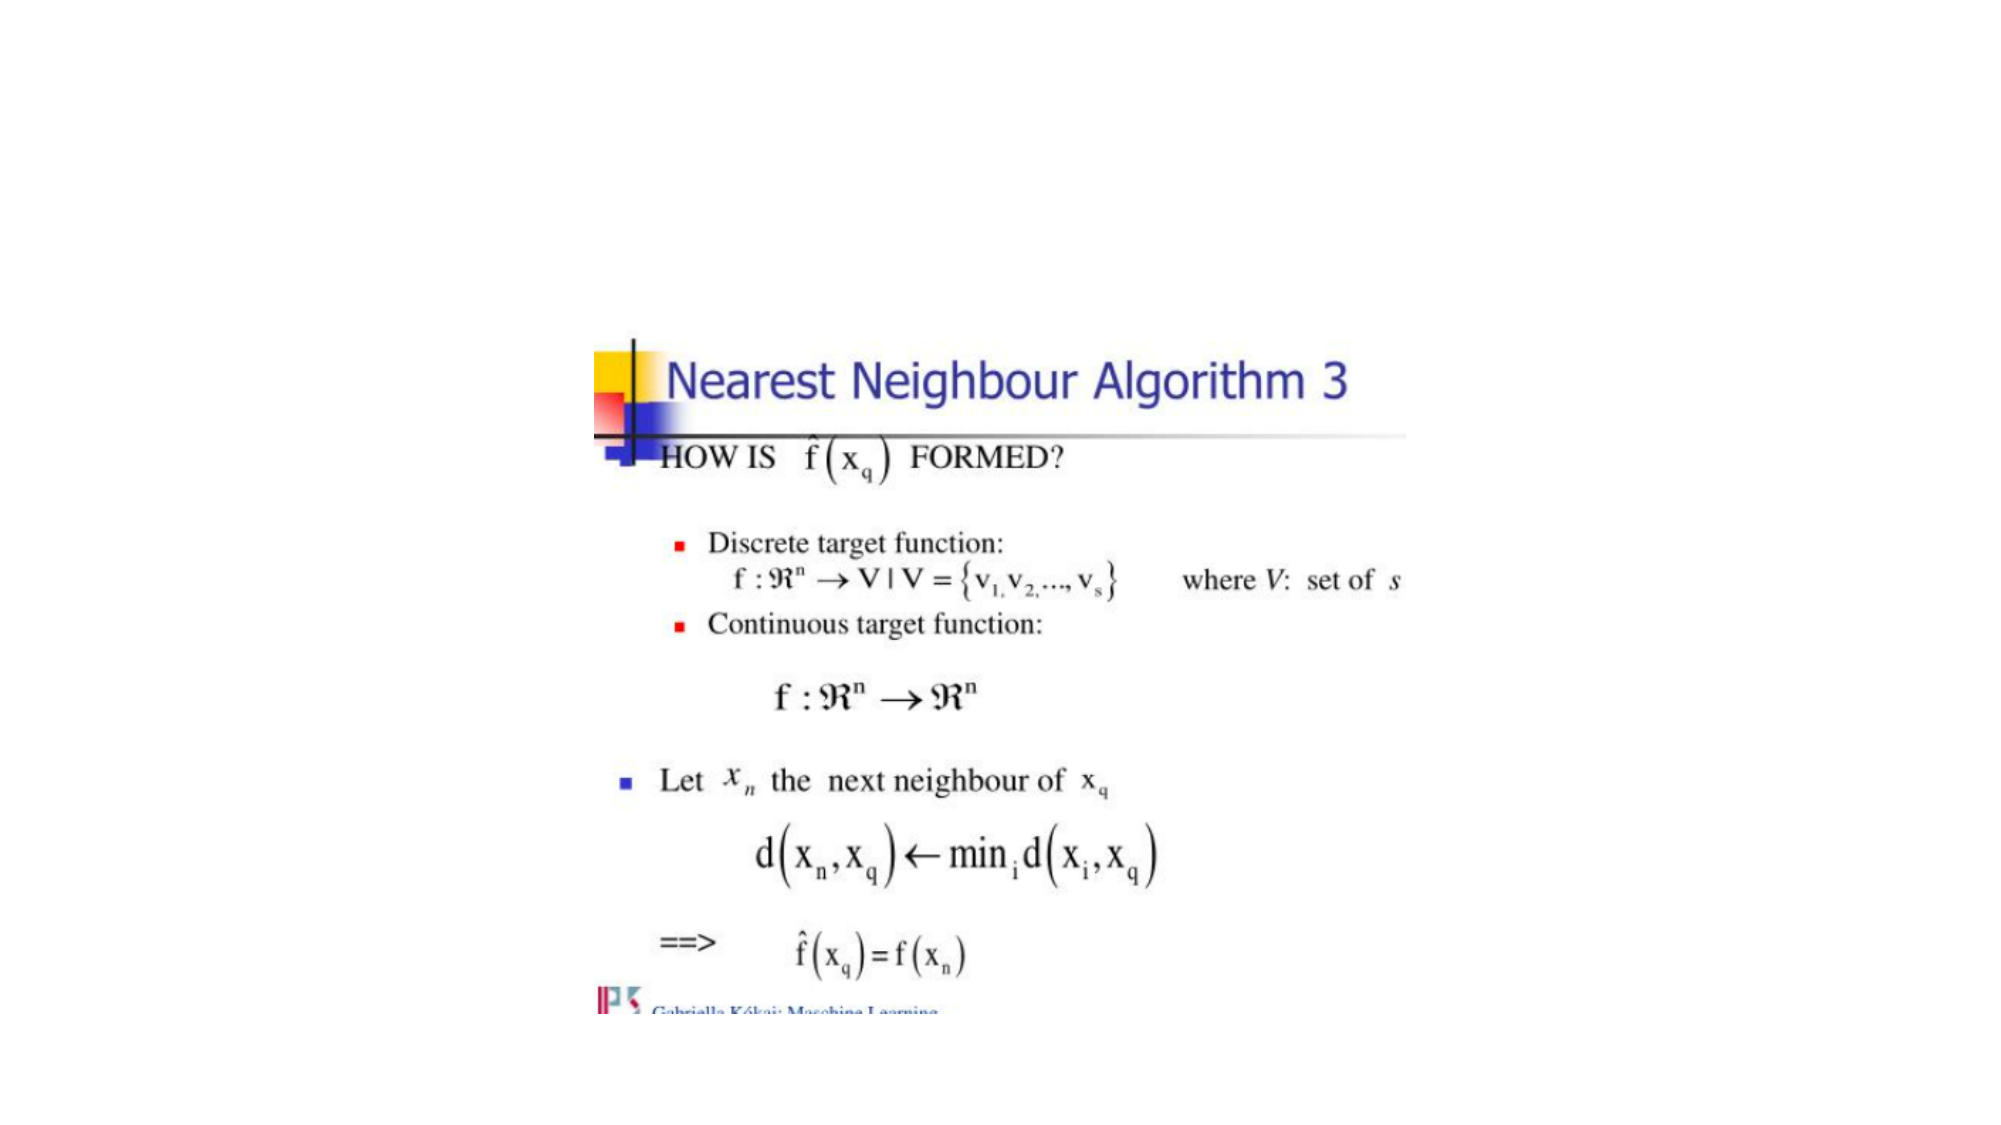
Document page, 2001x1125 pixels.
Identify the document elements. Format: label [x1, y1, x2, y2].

list [594, 299, 1406, 1014]
